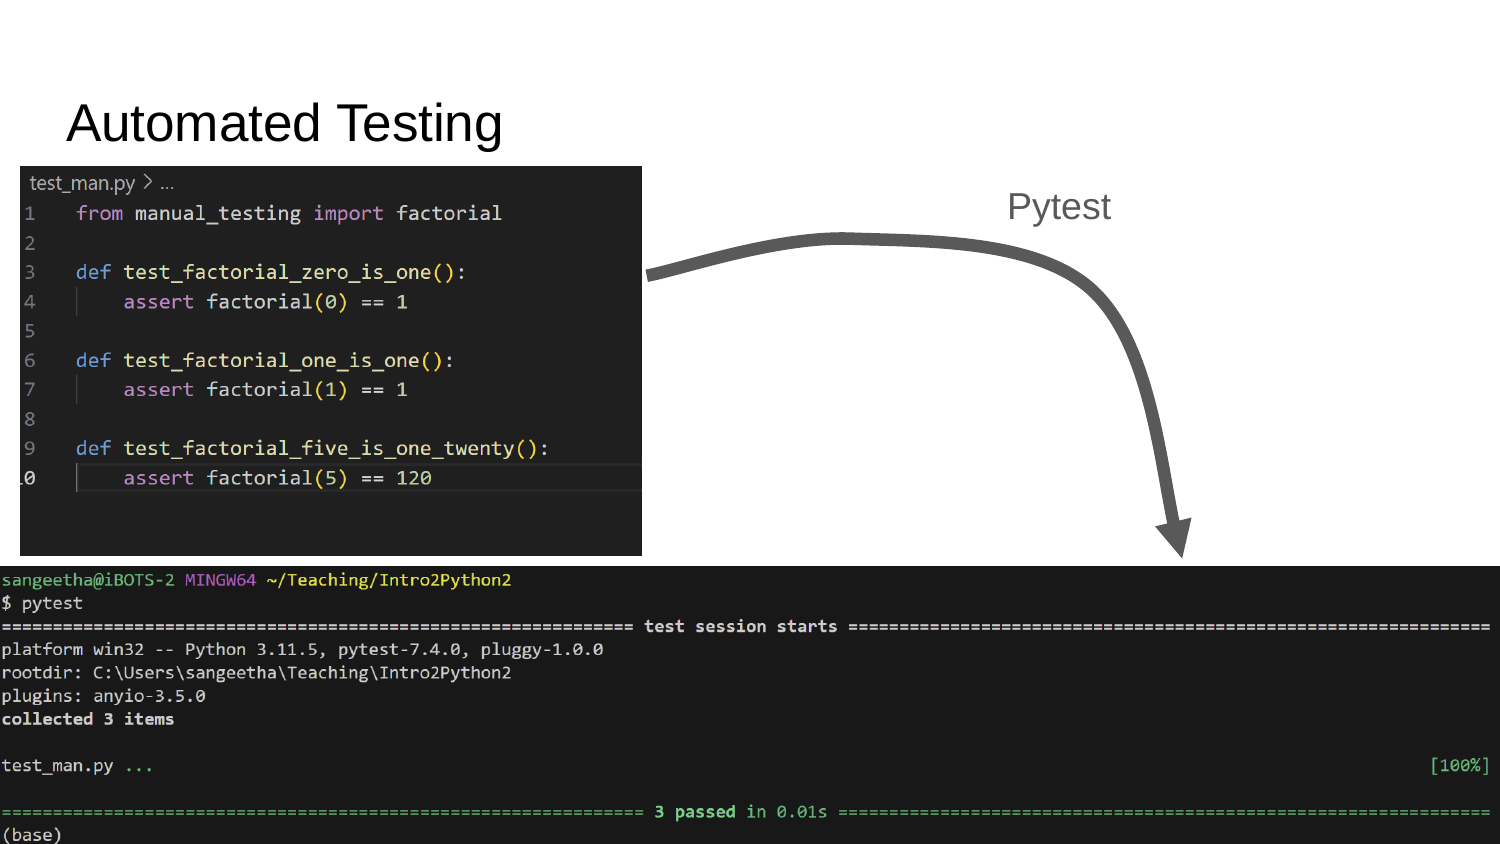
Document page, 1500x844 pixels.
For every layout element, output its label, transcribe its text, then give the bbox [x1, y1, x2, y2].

text_box [647, 238, 1185, 559]
title Automated Testing [51, 72, 1449, 167]
picture [0, 566, 1500, 844]
text_box Pytest [992, 166, 1347, 238]
picture [20, 166, 643, 556]
